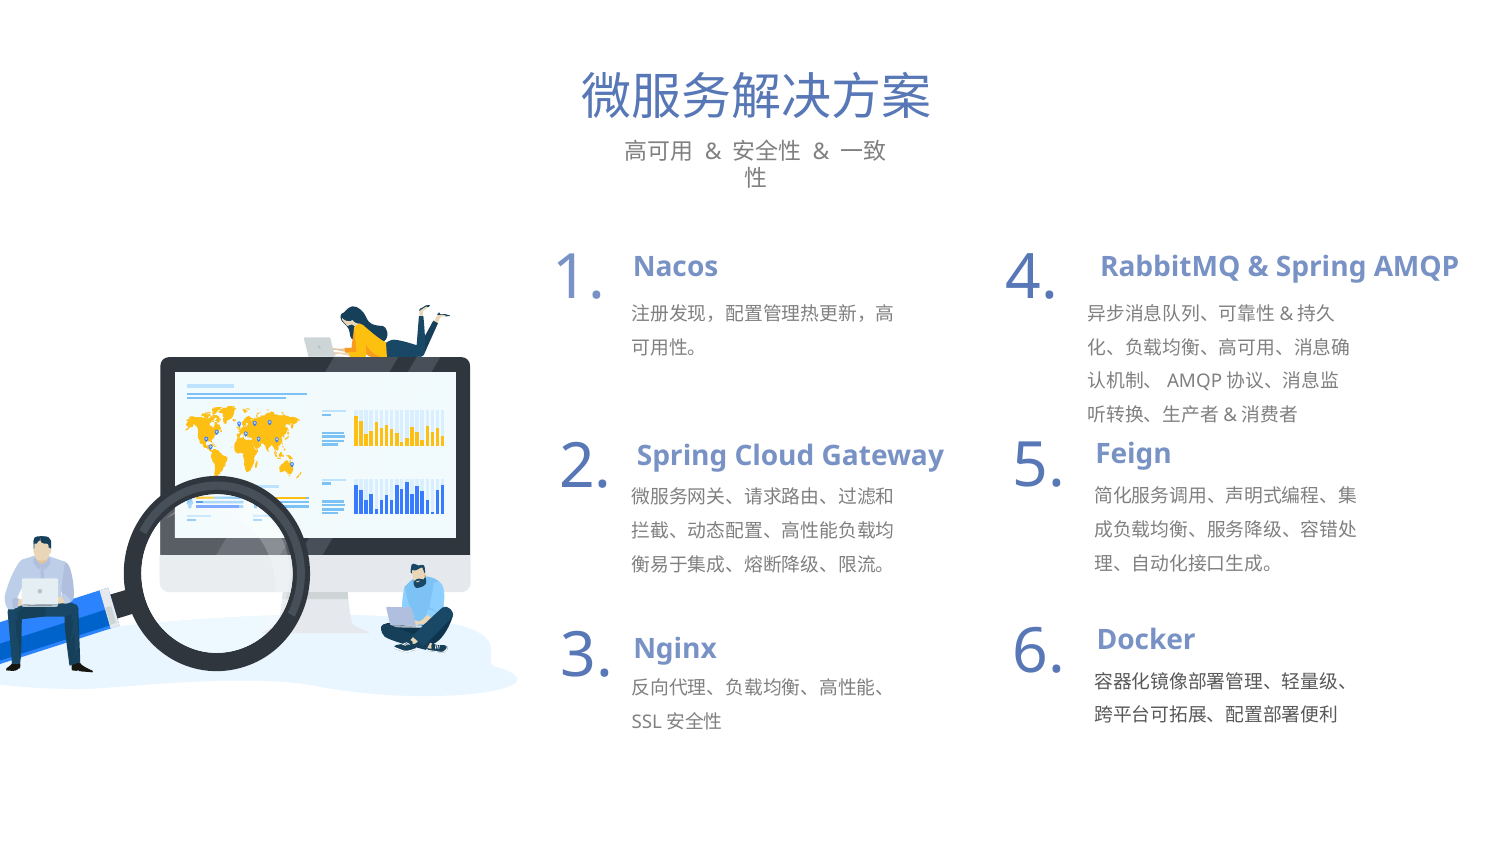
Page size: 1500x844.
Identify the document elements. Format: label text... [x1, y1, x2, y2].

text_box 5. [997, 417, 1080, 507]
text_box 1. [537, 228, 620, 319]
text_box 高可用 & 安全性 & 一致性 [603, 129, 908, 199]
text_box Feign [1080, 433, 1187, 465]
picture [0, 304, 518, 697]
text_box 容器化镜像部署管理、轻量级、跨平台可拓展、配置部署便利 [1079, 650, 1375, 733]
text_box 微服务网关、请求路由、过滤和拦截、动态配置、高性能负载均衡易于集成、熔断降级、限流。 [616, 466, 913, 582]
text_box Nginx [618, 623, 732, 657]
text_box RabbitMQ & Spring AMQP [1085, 241, 1475, 290]
text_box 4. [990, 228, 1073, 319]
text_box Nacos [618, 241, 734, 283]
text_box 简化服务调用、声明式编程、集成负载均衡、服务降级、容错处理、自动化接口生成。 [1079, 465, 1375, 582]
text_box 6. [997, 602, 1080, 693]
text_box 注册发现，配置管理热更新，高可用性。 [616, 283, 913, 366]
text_box Docker [1081, 613, 1211, 650]
text_box 微服务解决方案 [462, 57, 1050, 132]
text_box 异步消息队列、可靠性&持久化、负载均衡、高可用、消息确认机制、AMQP协议、消息监听转换、生产者&消费者 [1072, 283, 1369, 433]
text_box 2. [544, 417, 627, 508]
text_box 3. [545, 606, 628, 697]
text_box 反向代理、负载均衡、高性能、SSL安全性 [616, 657, 913, 740]
text_box Spring Cloud Gateway [622, 430, 960, 479]
